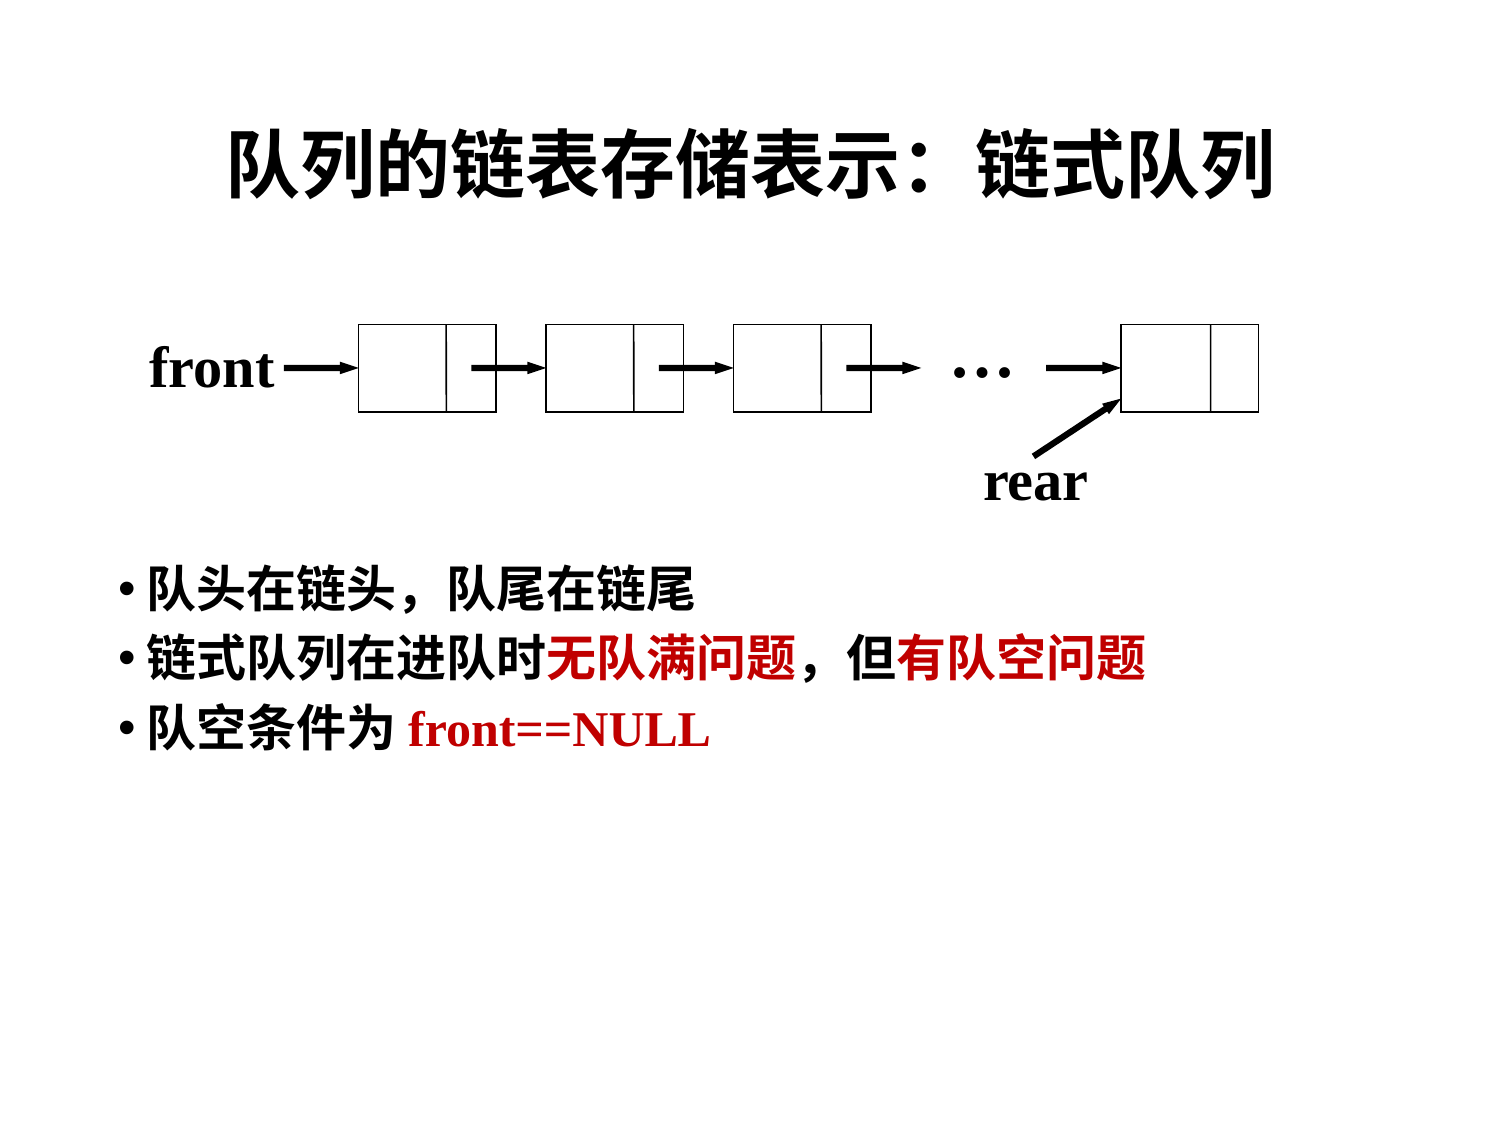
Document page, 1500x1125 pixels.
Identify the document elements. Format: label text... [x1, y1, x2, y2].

text_box [1121, 324, 1210, 412]
text_box [1211, 324, 1259, 412]
text_box [1067, 398, 1122, 434]
title 队列的链表存储表示：链式队列 [103, 59, 1397, 278]
text_box [1046, 363, 1122, 373]
text_box [634, 324, 684, 412]
text_box [471, 363, 547, 373]
text_box [358, 324, 446, 412]
text_box [733, 324, 821, 412]
text_box rear [968, 434, 1104, 520]
list 队头在链头，队尾在链尾 链式队列在进队时无队满问题，但有队空问题 队空条件为front==NULL [103, 556, 1397, 1014]
text_box [822, 324, 872, 412]
text_box [658, 363, 734, 373]
text_box [290, 363, 359, 373]
text_box front [134, 322, 290, 407]
text_box … [936, 303, 1033, 398]
text_box [846, 363, 922, 373]
text_box [447, 324, 497, 412]
text_box [546, 324, 633, 412]
